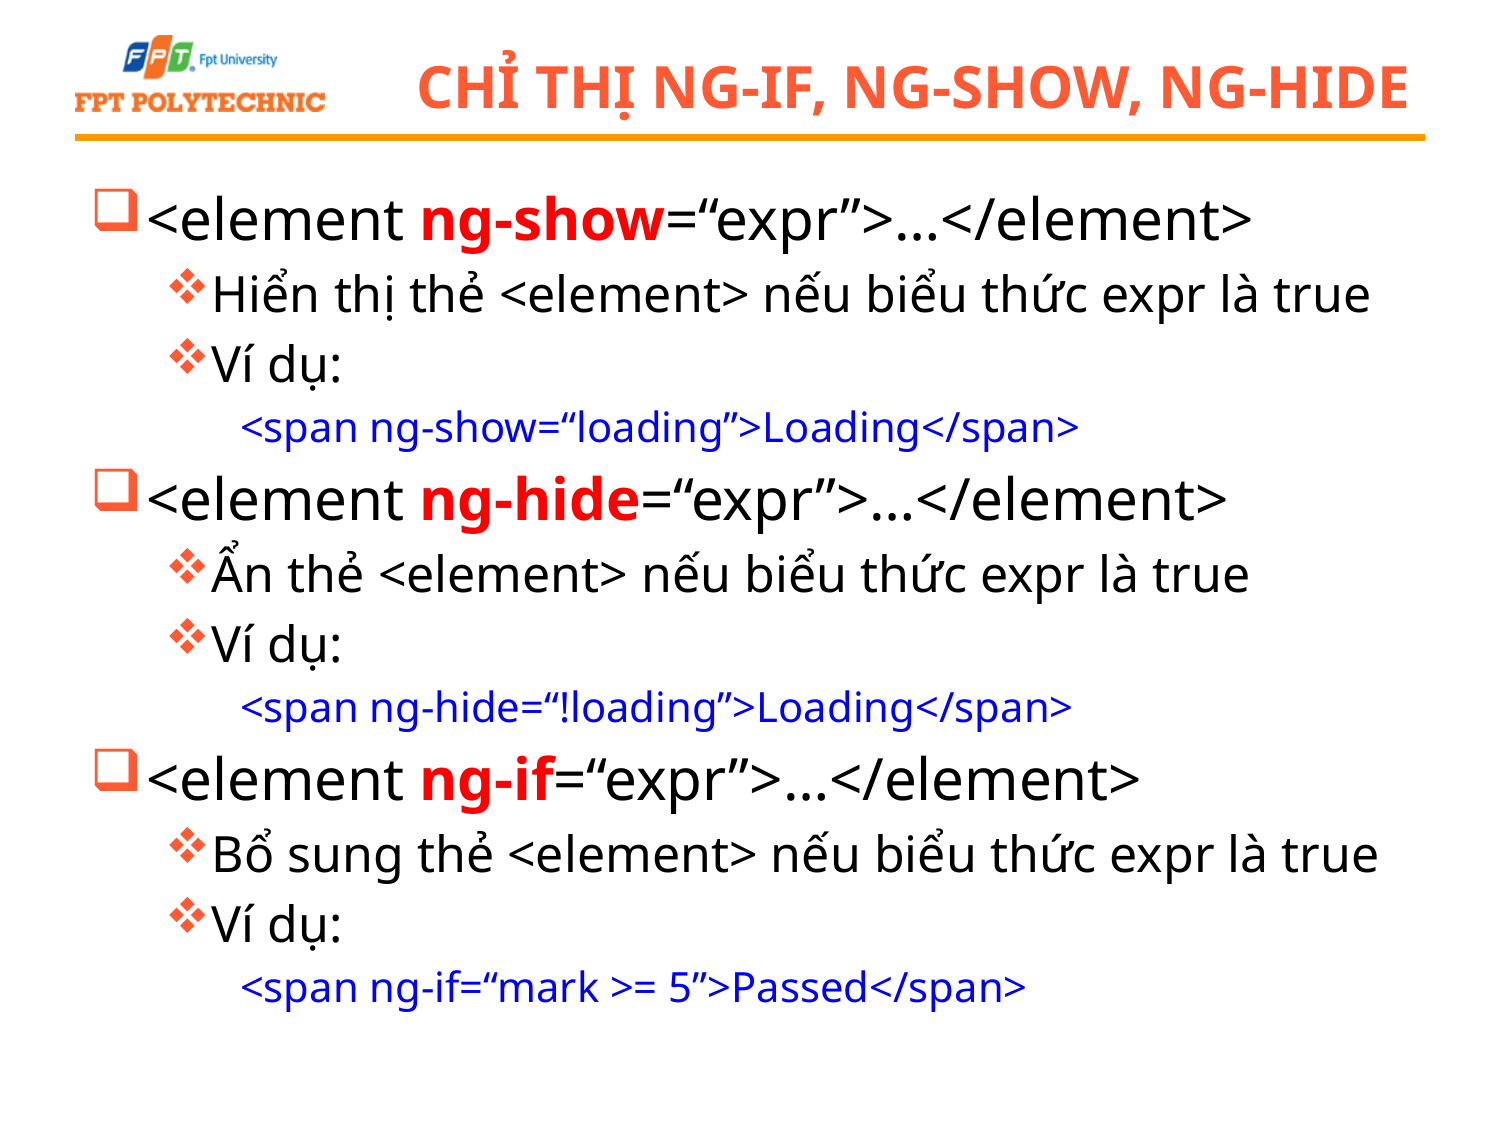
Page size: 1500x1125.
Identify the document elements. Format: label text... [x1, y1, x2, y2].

picture [75, 35, 325, 112]
title Chỉ thị ng-if, ng-show, ng-hide [337, 45, 1425, 125]
list <element ng-show=“expr”>…</element> Hiển thị thẻ <element> nếu biểu thức expr là true Ví dụ: <span ng-show=“loading”>Loading</span> <element ng-hide=“expr”>…</element> Ẩn thẻ <element> nếu biểu thức expr là true Ví dụ: <span ng-hide=“!loading”>Loading</span> <element ng-if=“expr”>…</element> Bổ sung thẻ <element> nếu biểu thức expr là true Ví dụ: <span ng-if=“mark >= 5”>Passed</span> [75, 174, 1425, 1100]
